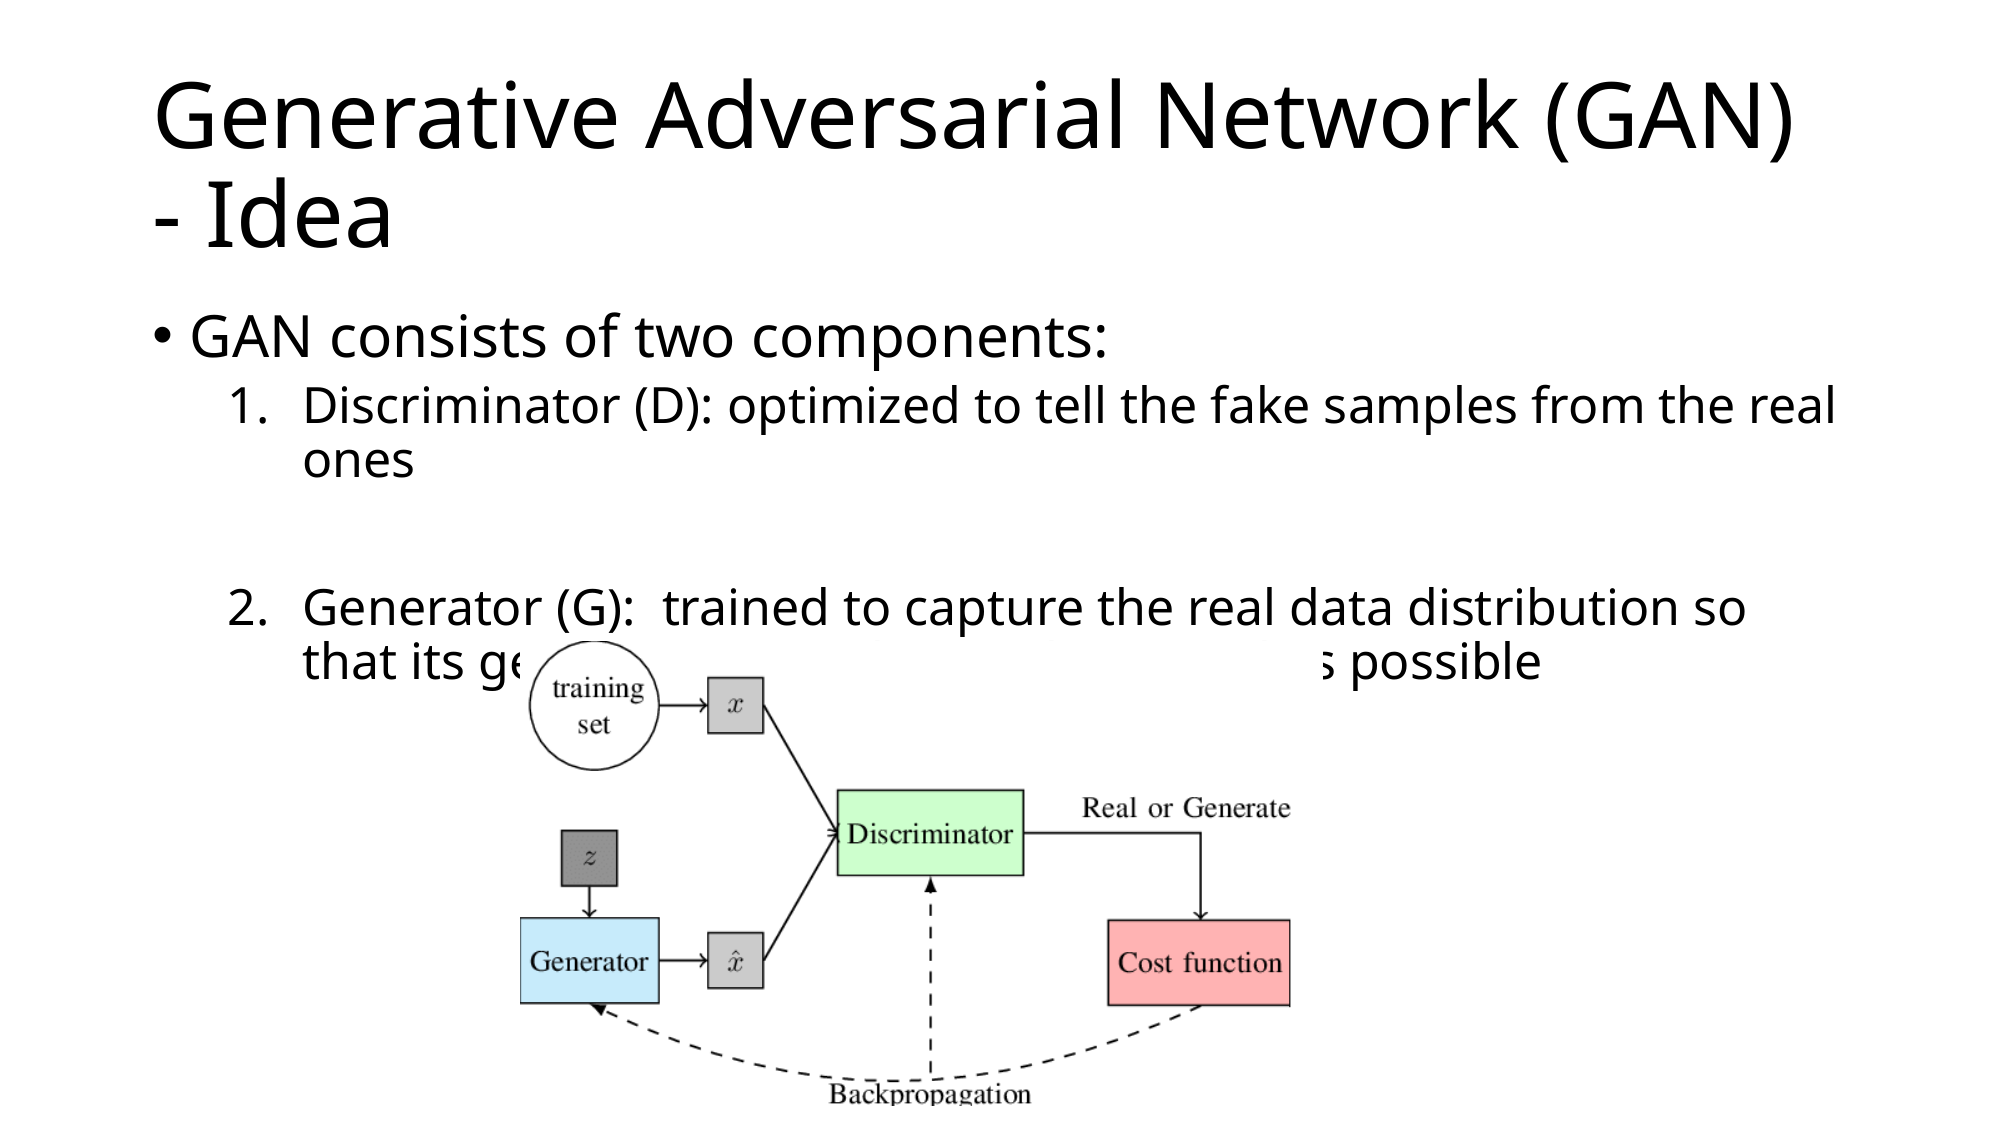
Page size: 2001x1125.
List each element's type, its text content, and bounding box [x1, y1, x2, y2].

list GAN consists of two components: Discriminator (D): optimized to tell the fake samples from the real ones Generator (G): trained to capture the real data distribution so that its generative samples can be as real as possible [137, 299, 1863, 1014]
title Generative Adversarial Network (GAN) - Idea [137, 59, 1863, 278]
picture [520, 641, 1323, 1106]
